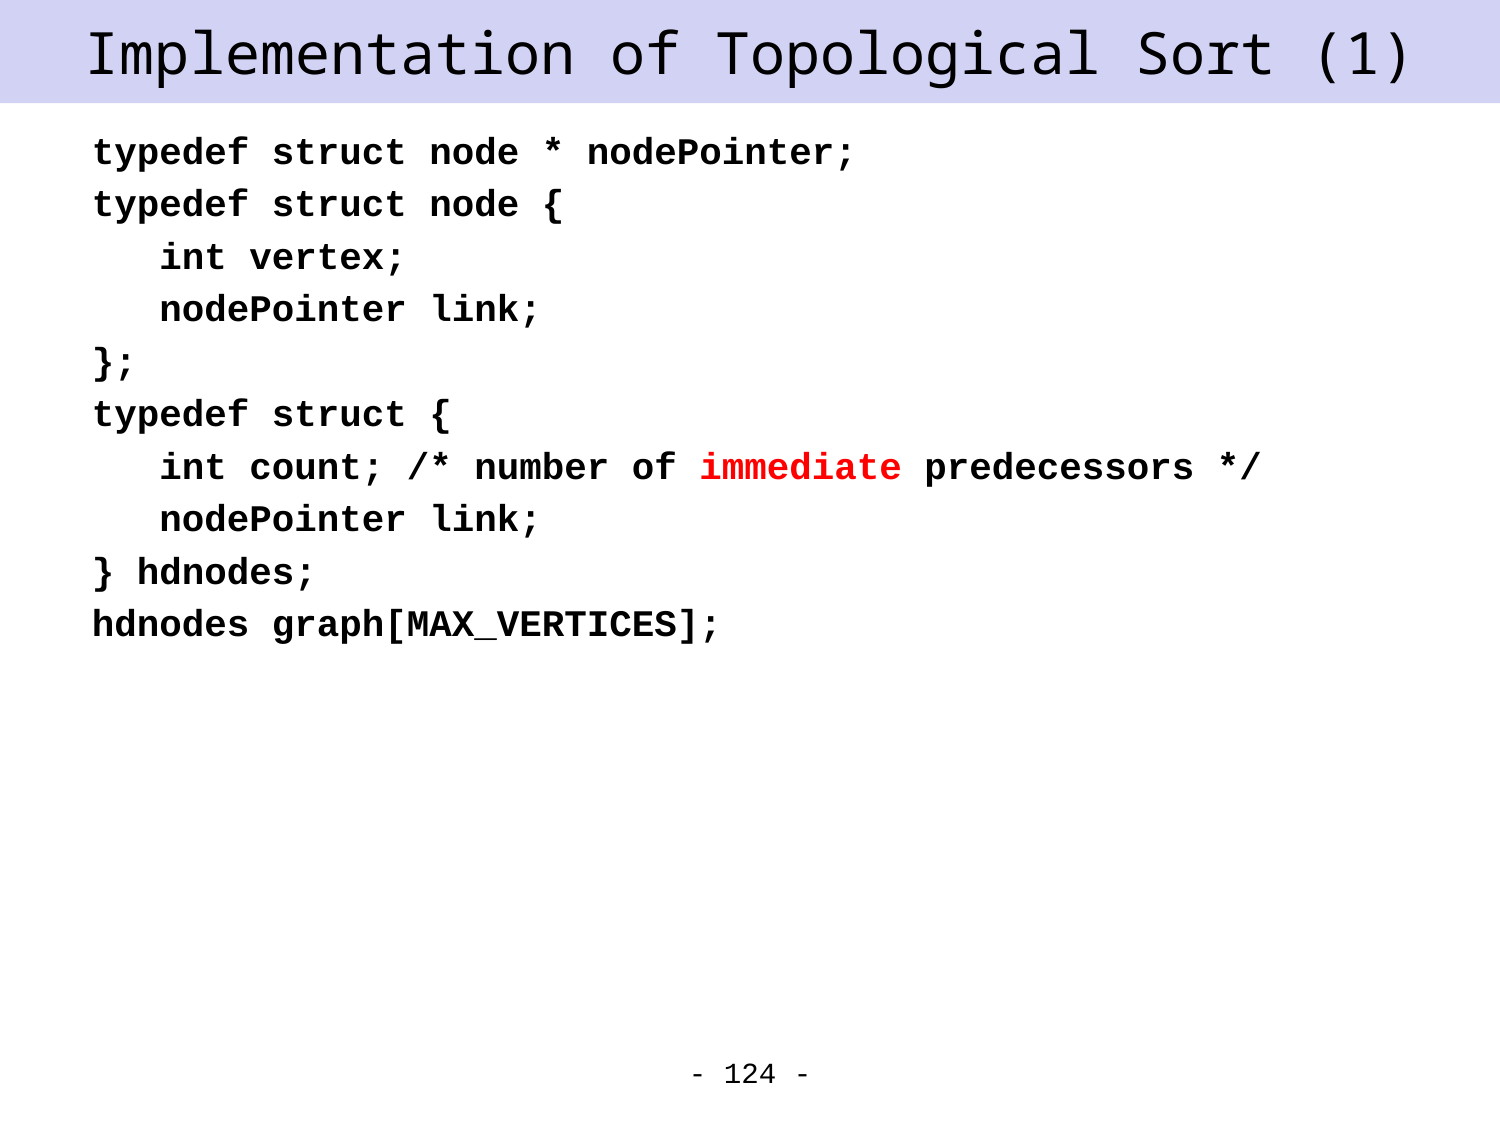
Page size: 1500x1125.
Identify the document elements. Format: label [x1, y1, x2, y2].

slide_number [513, 1046, 827, 1094]
list [76, 118, 1417, 1026]
title [0, 0, 1500, 104]
